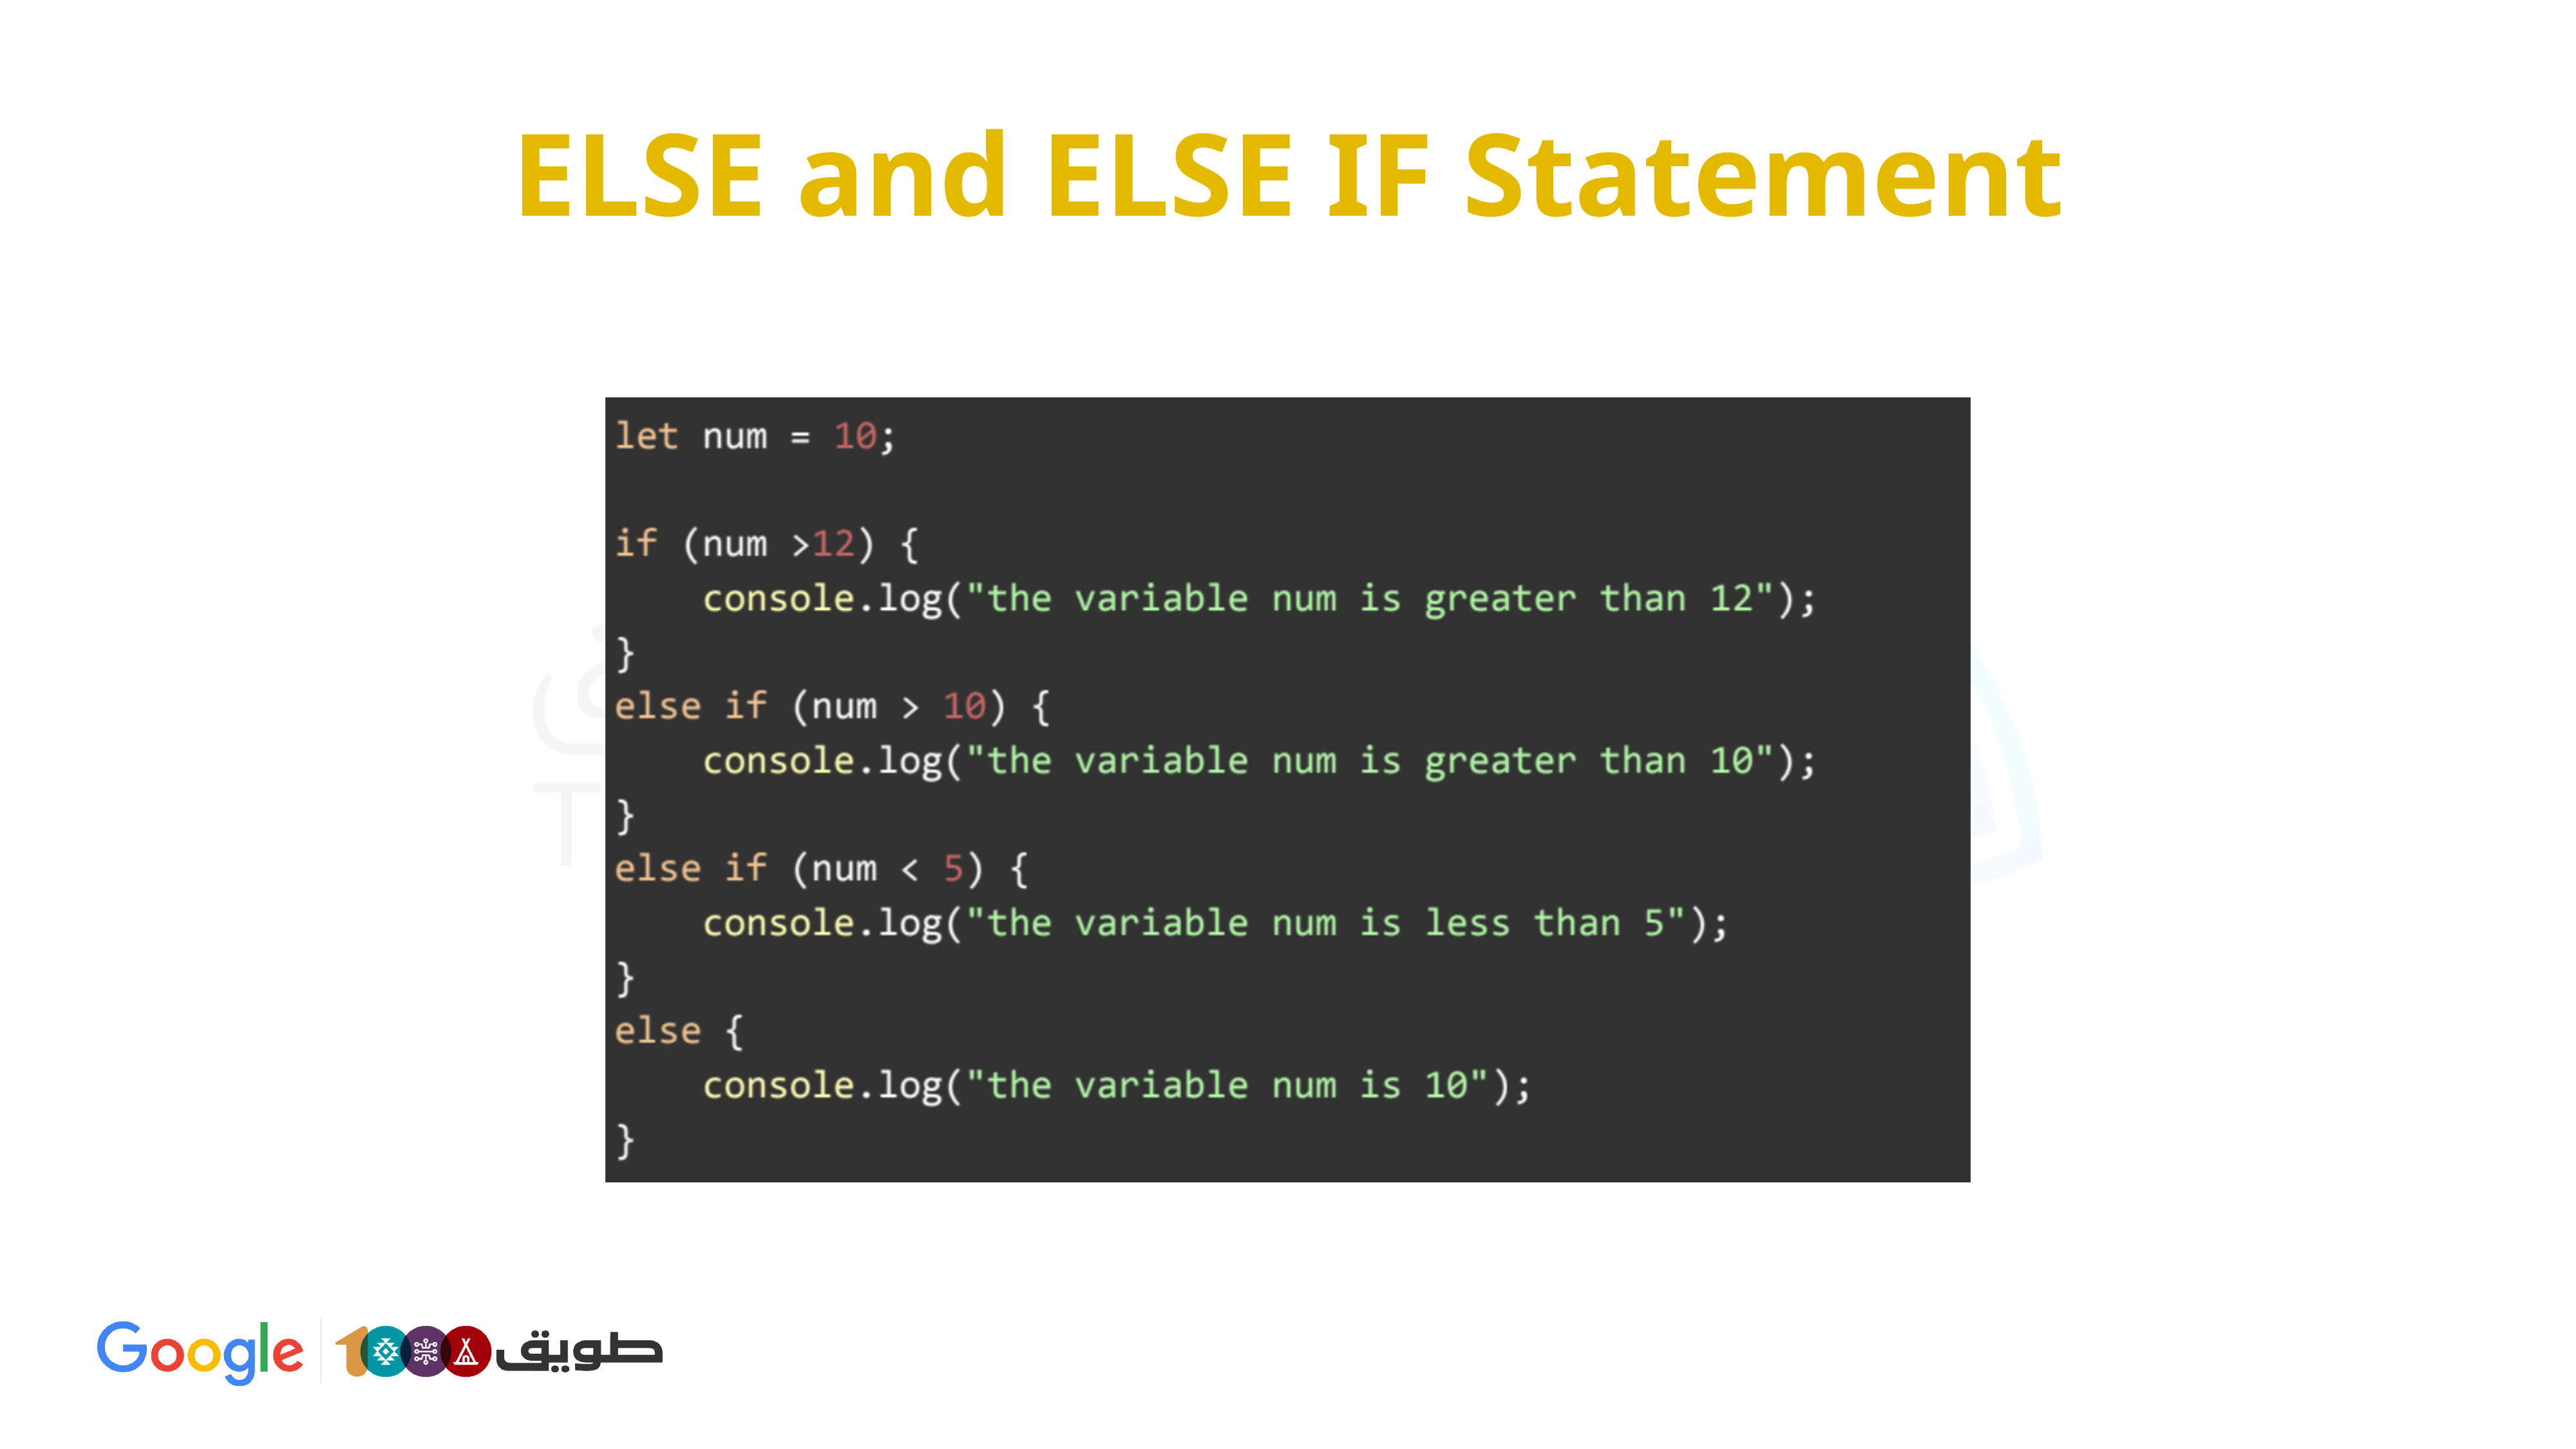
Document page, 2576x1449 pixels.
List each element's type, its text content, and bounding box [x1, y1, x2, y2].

title ELSE and ELSE IF Statement [435, 123, 2141, 275]
picture [53, 397, 1971, 1449]
